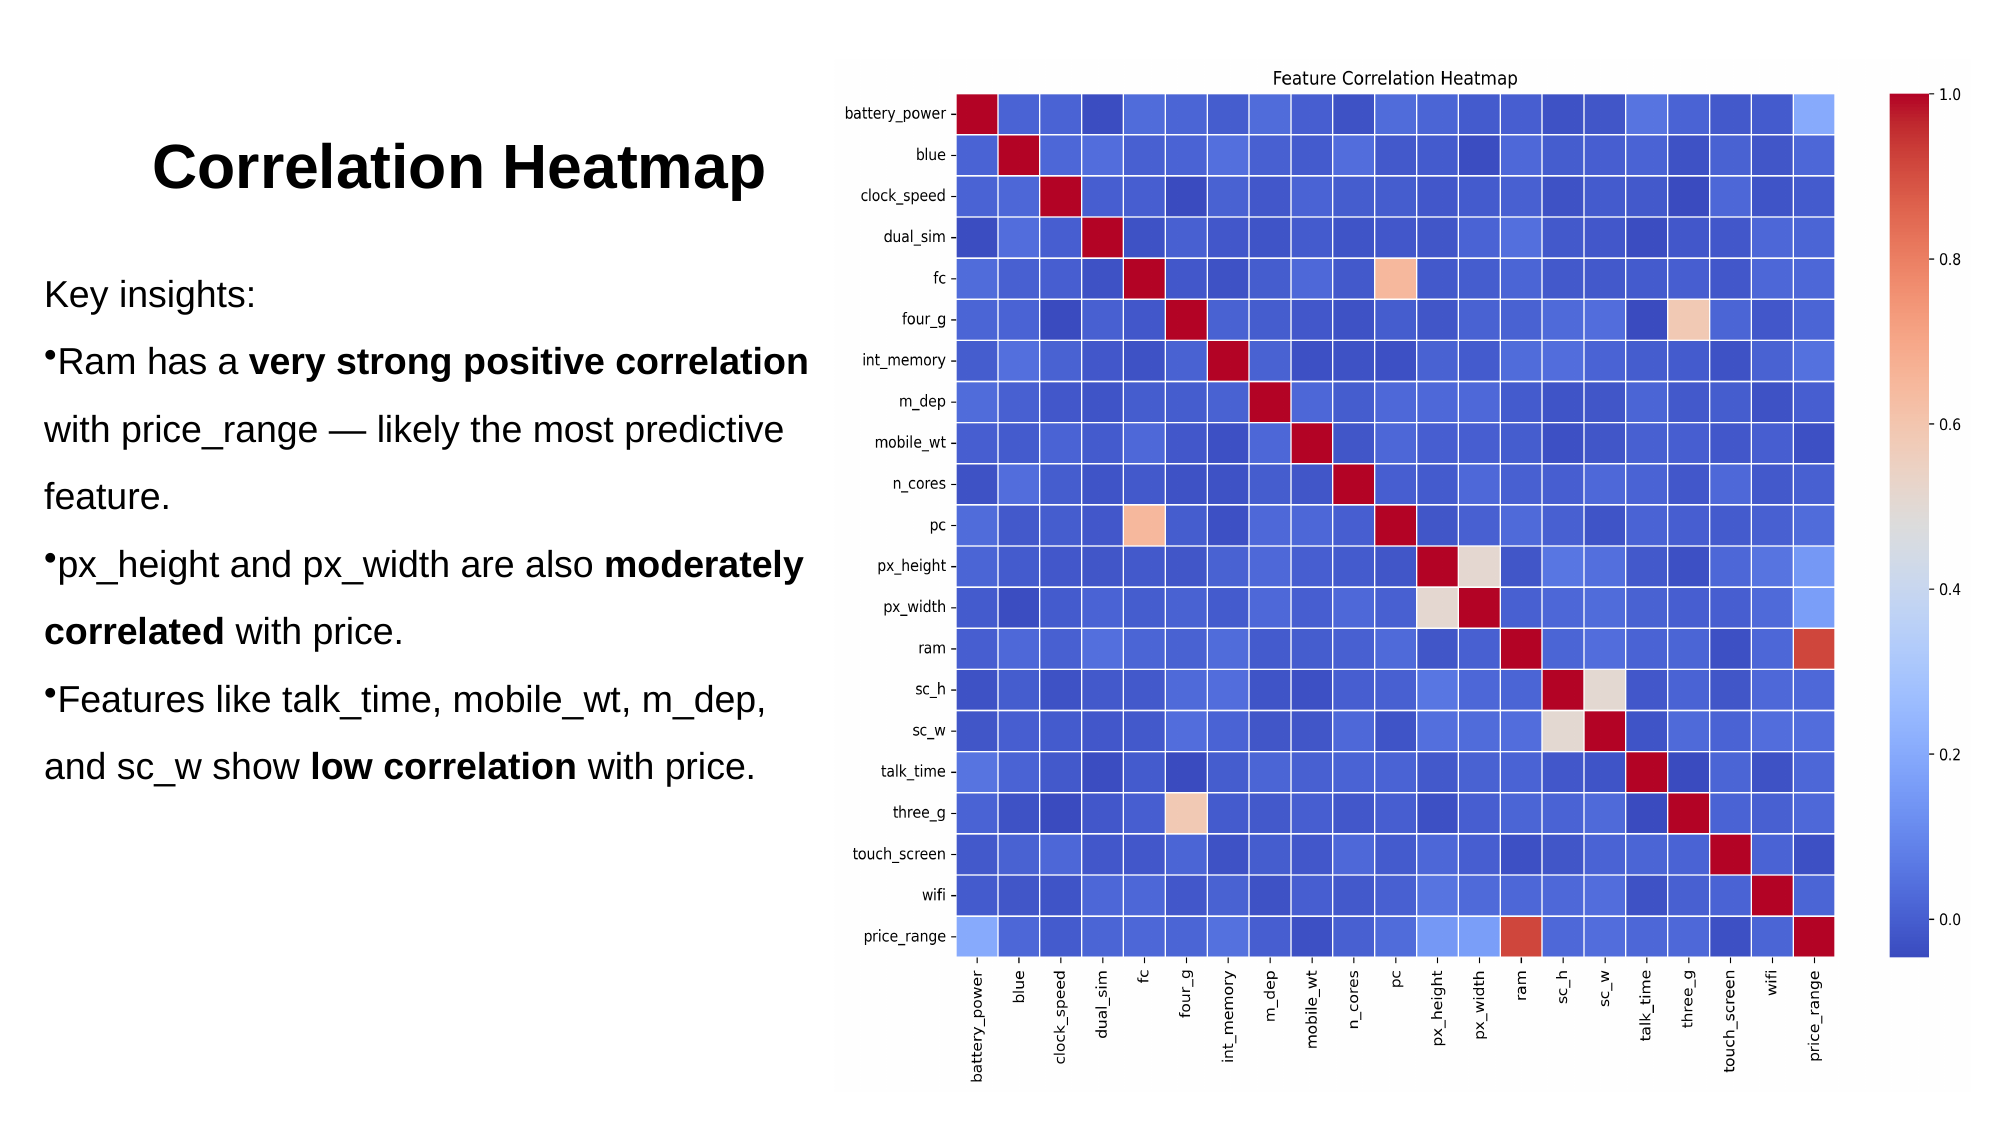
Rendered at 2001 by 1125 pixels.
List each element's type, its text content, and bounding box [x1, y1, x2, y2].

list Key insights: Ram has a very strong positive correlation with price_range — likely the most predictive feature. px_height and px_width are also moderately correlated with price. Features like talk_time, mobile_wt, m_dep, and sc_w show low correlation with price. [29, 224, 834, 878]
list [834, 59, 1971, 1092]
title Correlation Heatmap [137, 59, 834, 224]
